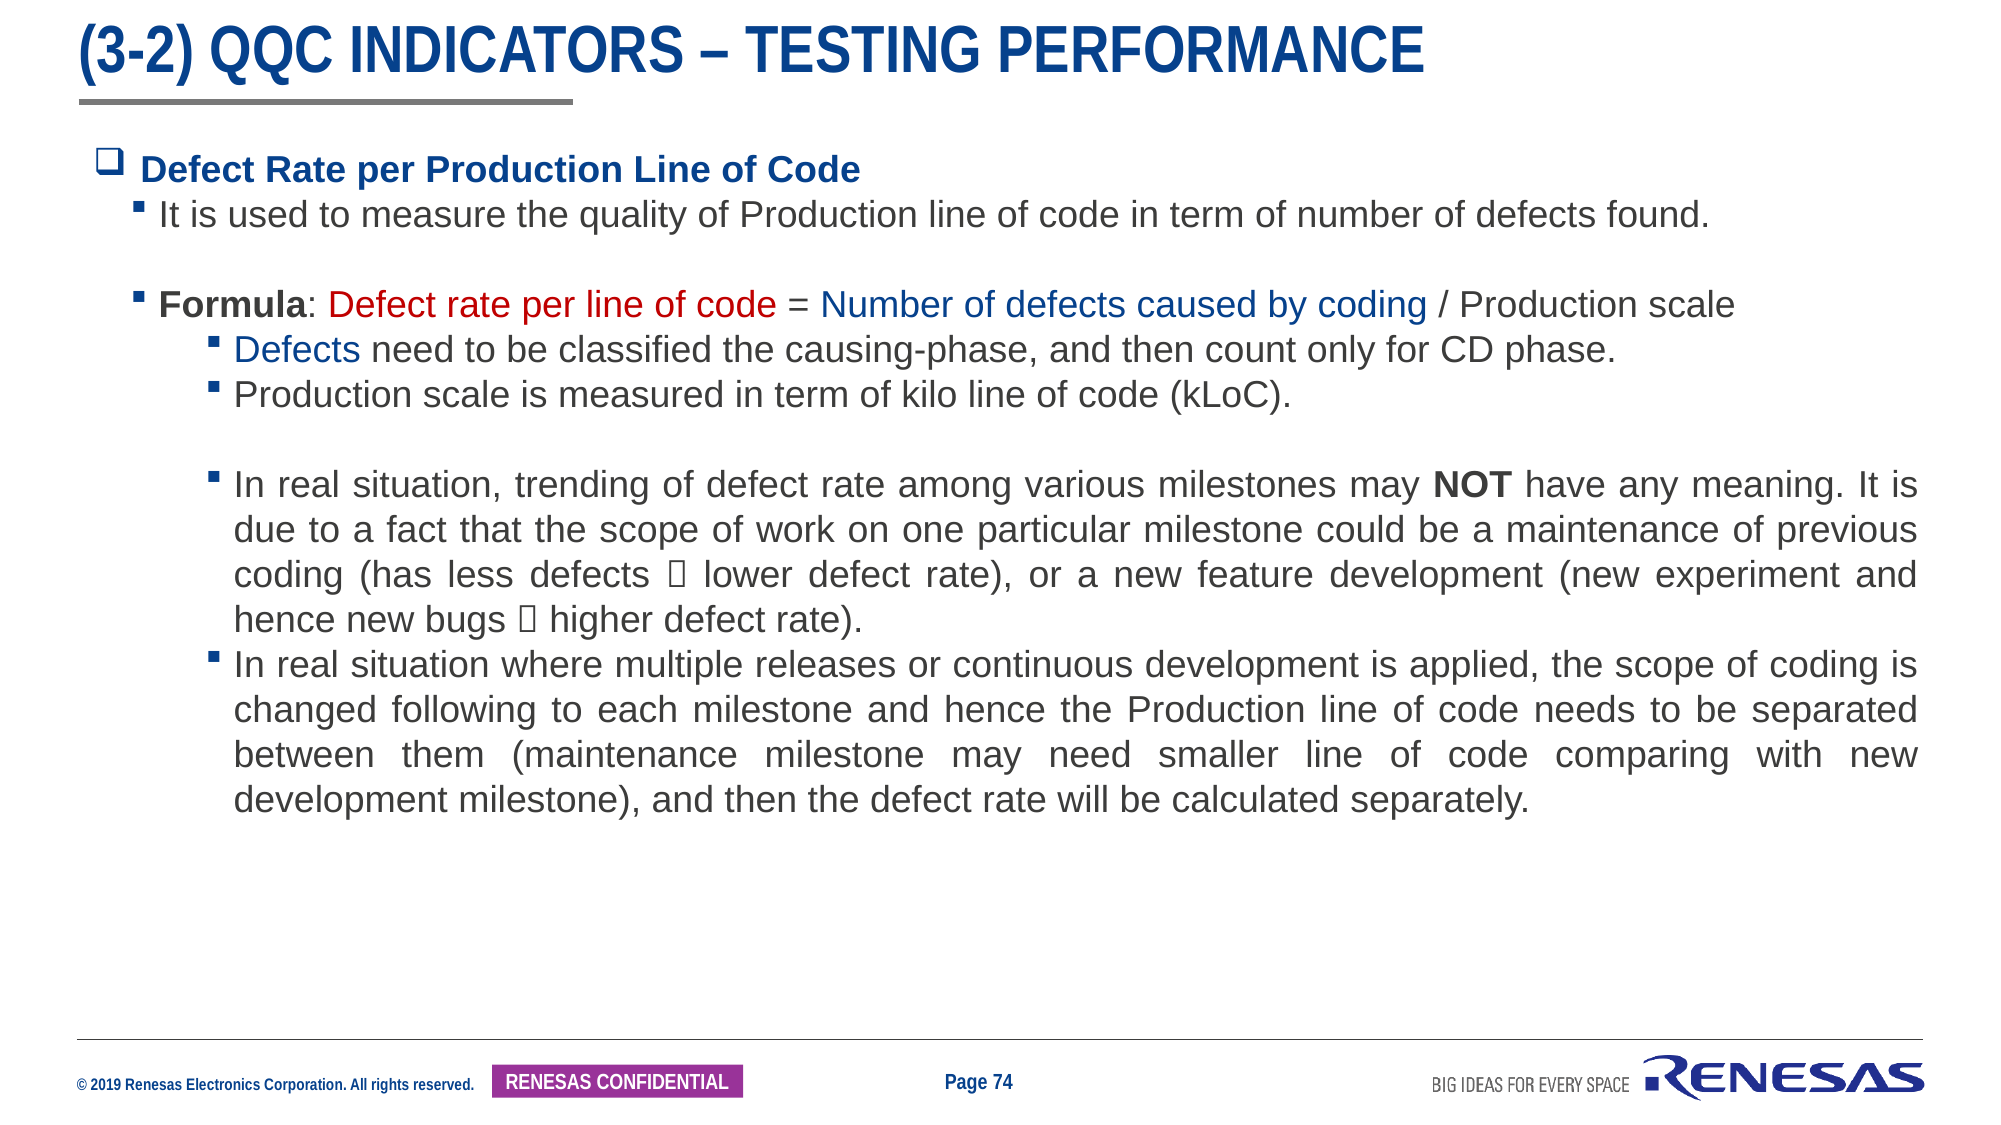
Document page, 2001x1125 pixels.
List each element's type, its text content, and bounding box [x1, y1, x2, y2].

title (3-2) QQC Indicators – Testing performance [78, 14, 1934, 88]
picture [1425, 1049, 1933, 1106]
text_box Defect Rate per Production Line of Code It is used to measure the quality of Production line of code in term of number of defects found. Formula: Defect rate per line of code = Number of defects caused by coding / Production scale Defects need to be classified the causing-phase, and then count only for CD phase. Production scale is measured in term of kilo line of code (kLoC). In real situation, trending of defect rate among various milestones may NOT have any meaning. It is due to a fact that the scope of work on one particular milestone could be a maintenance of previous coding (has less defects  lower defect rate), or a new feature development (new experiment and hence new bugs  higher defect rate). In real situation where multiple releases or continuous development is applied, the scope of coding is changed following to each milestone and hence the Production line of code needs to be separated between them (maintenance milestone may need smaller line of code comparing with new development milestone), and then the defect rate will be calculated separately. [78, 137, 1934, 872]
slide_number Page 74 [944, 1067, 1056, 1095]
